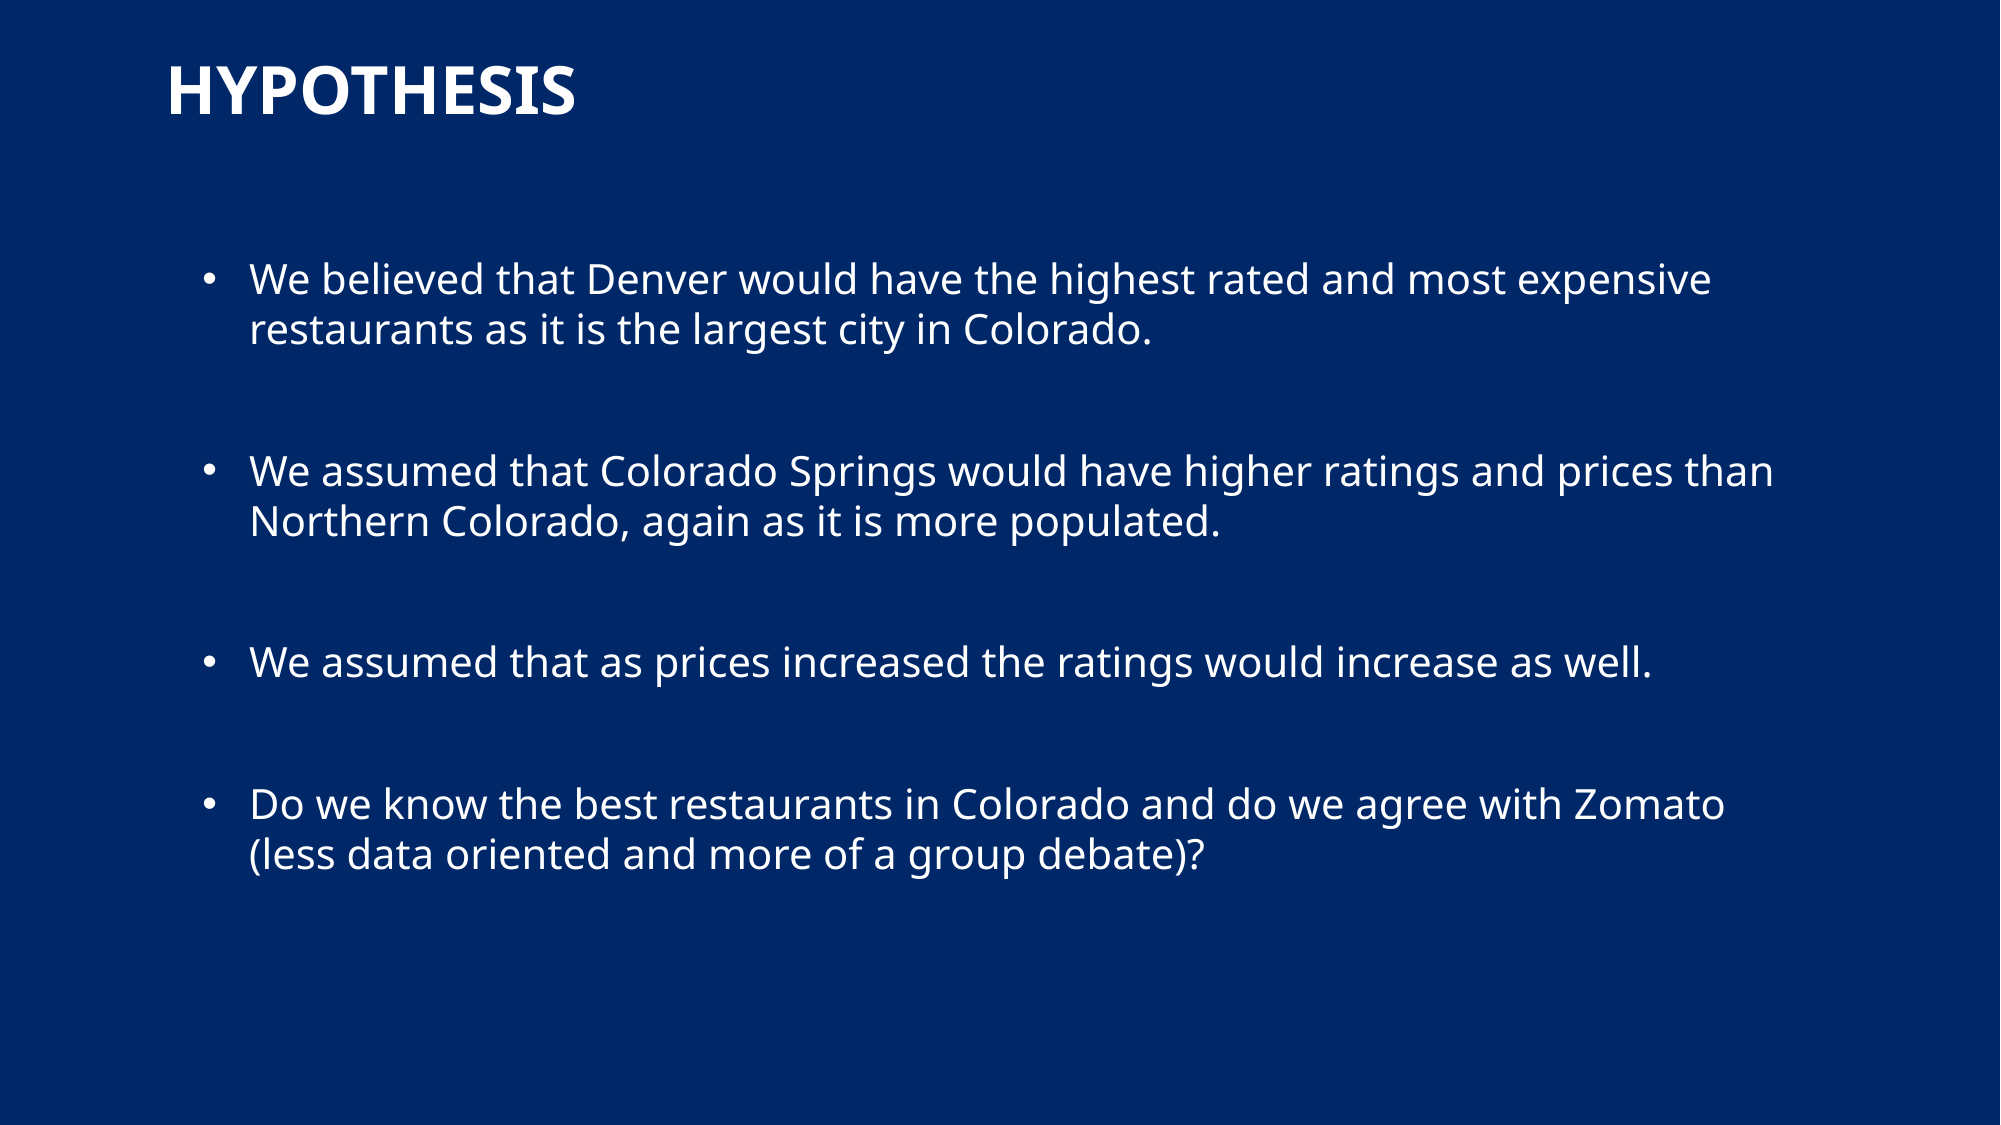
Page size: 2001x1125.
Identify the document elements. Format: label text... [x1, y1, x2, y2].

list We believed that Denver would have the highest rated and most expensive restaurants as it is the largest city in Colorado. We assumed that Colorado Springs would have higher ratings and prices than Northern Colorado, again as it is more populated. We assumed that as prices increased the ratings would increase as well. Do we know the best restaurants in Colorado and do we agree with Zomato (less data oriented and more of a group debate)? [187, 245, 1813, 950]
title Hypothesis [0, 0, 1625, 175]
